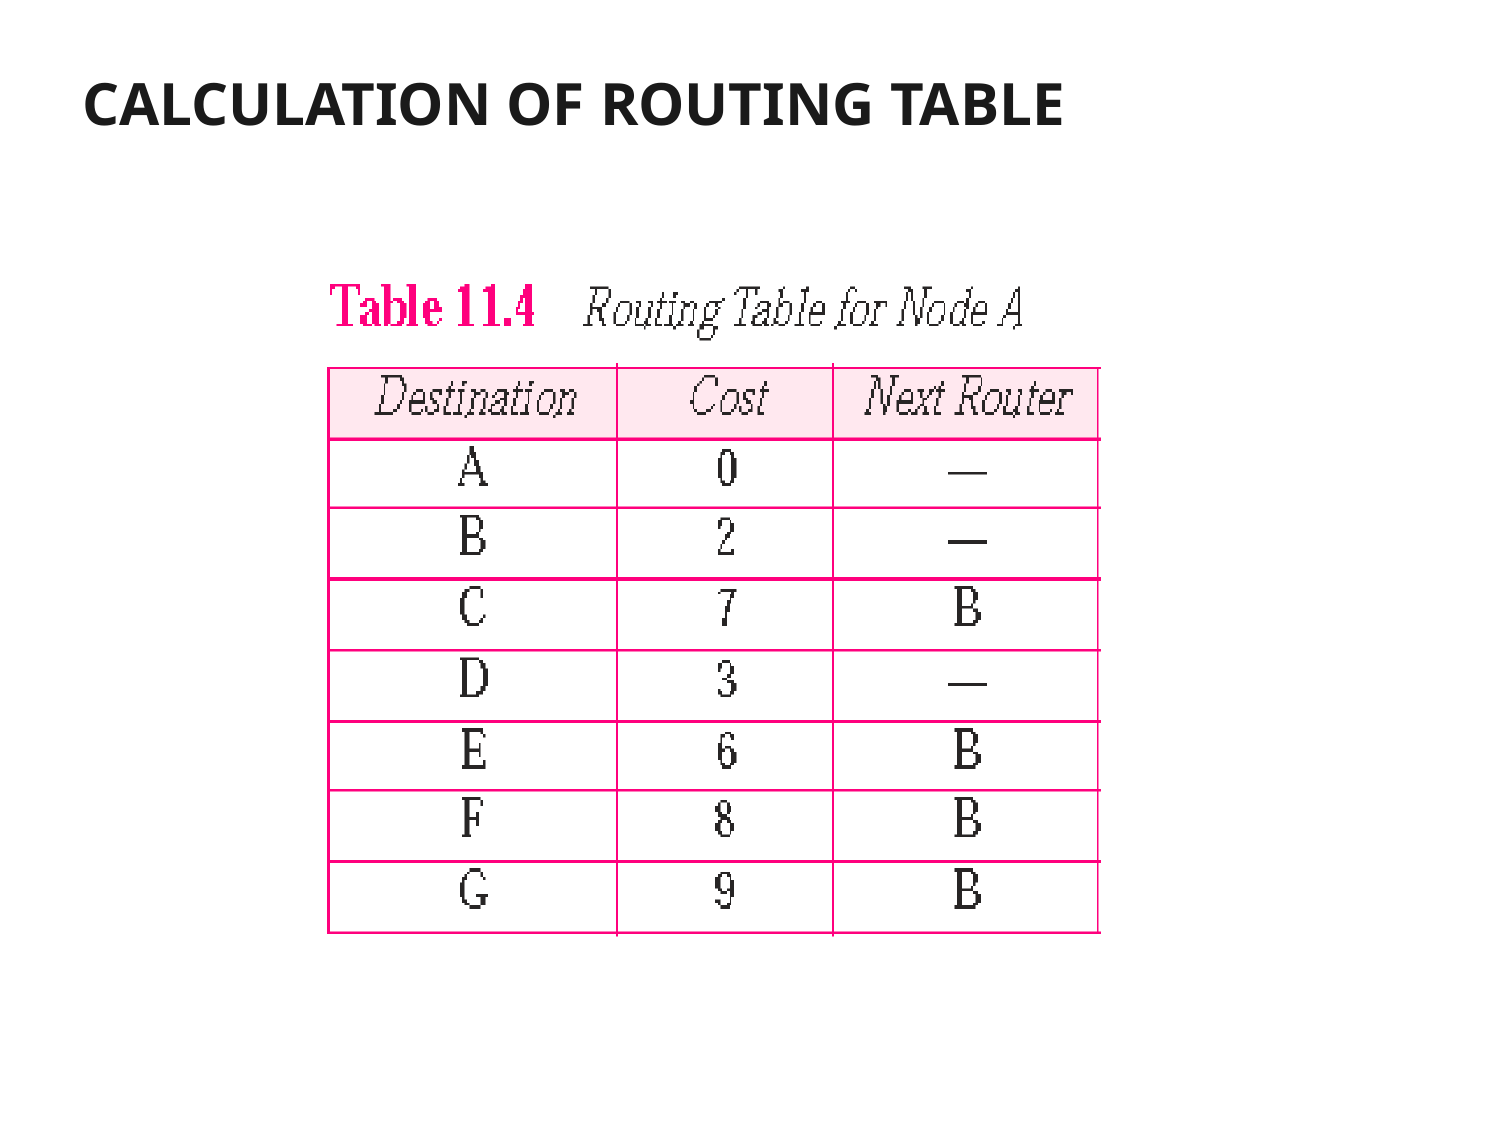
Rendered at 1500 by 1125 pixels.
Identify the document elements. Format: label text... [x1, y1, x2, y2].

picture [224, 249, 1189, 985]
title CALCULATION OF ROUTING TABLE [75, 52, 1263, 138]
